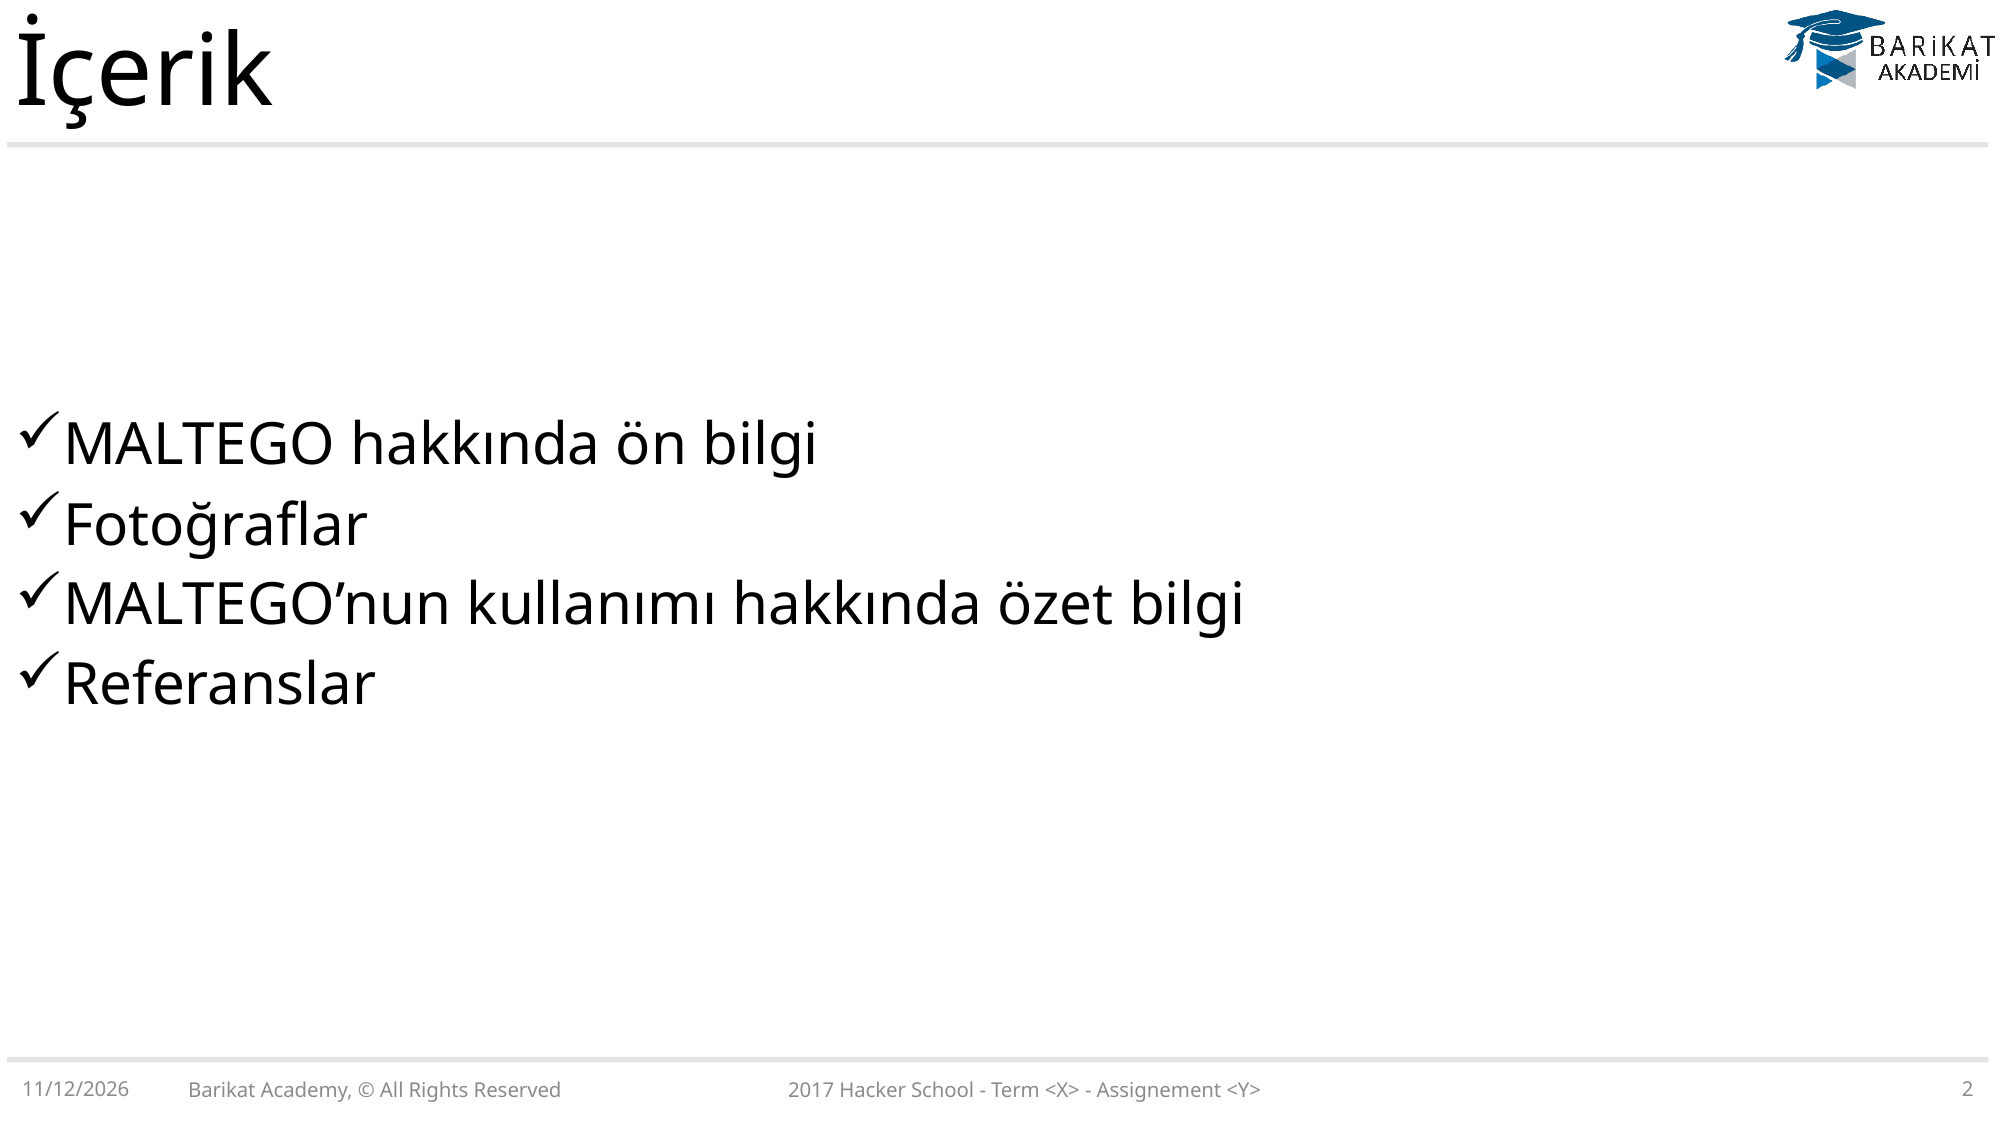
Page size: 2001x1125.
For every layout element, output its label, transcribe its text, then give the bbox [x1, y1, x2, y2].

title İçerik [0, 2, 2000, 145]
list MALTEGO hakkında ön bilgi Fotoğraflar MALTEGO’nun kullanımı hakkında özet bilgi Referanslar [0, 160, 2000, 1036]
footer Barikat Academy, © All Rights Reserved 2017 Hacker School - Term <X> - Assignement <Y> [173, 1059, 1782, 1120]
slide_number 2 [1793, 1059, 1989, 1120]
slide_number 29-Jun-18 [7, 1059, 173, 1120]
